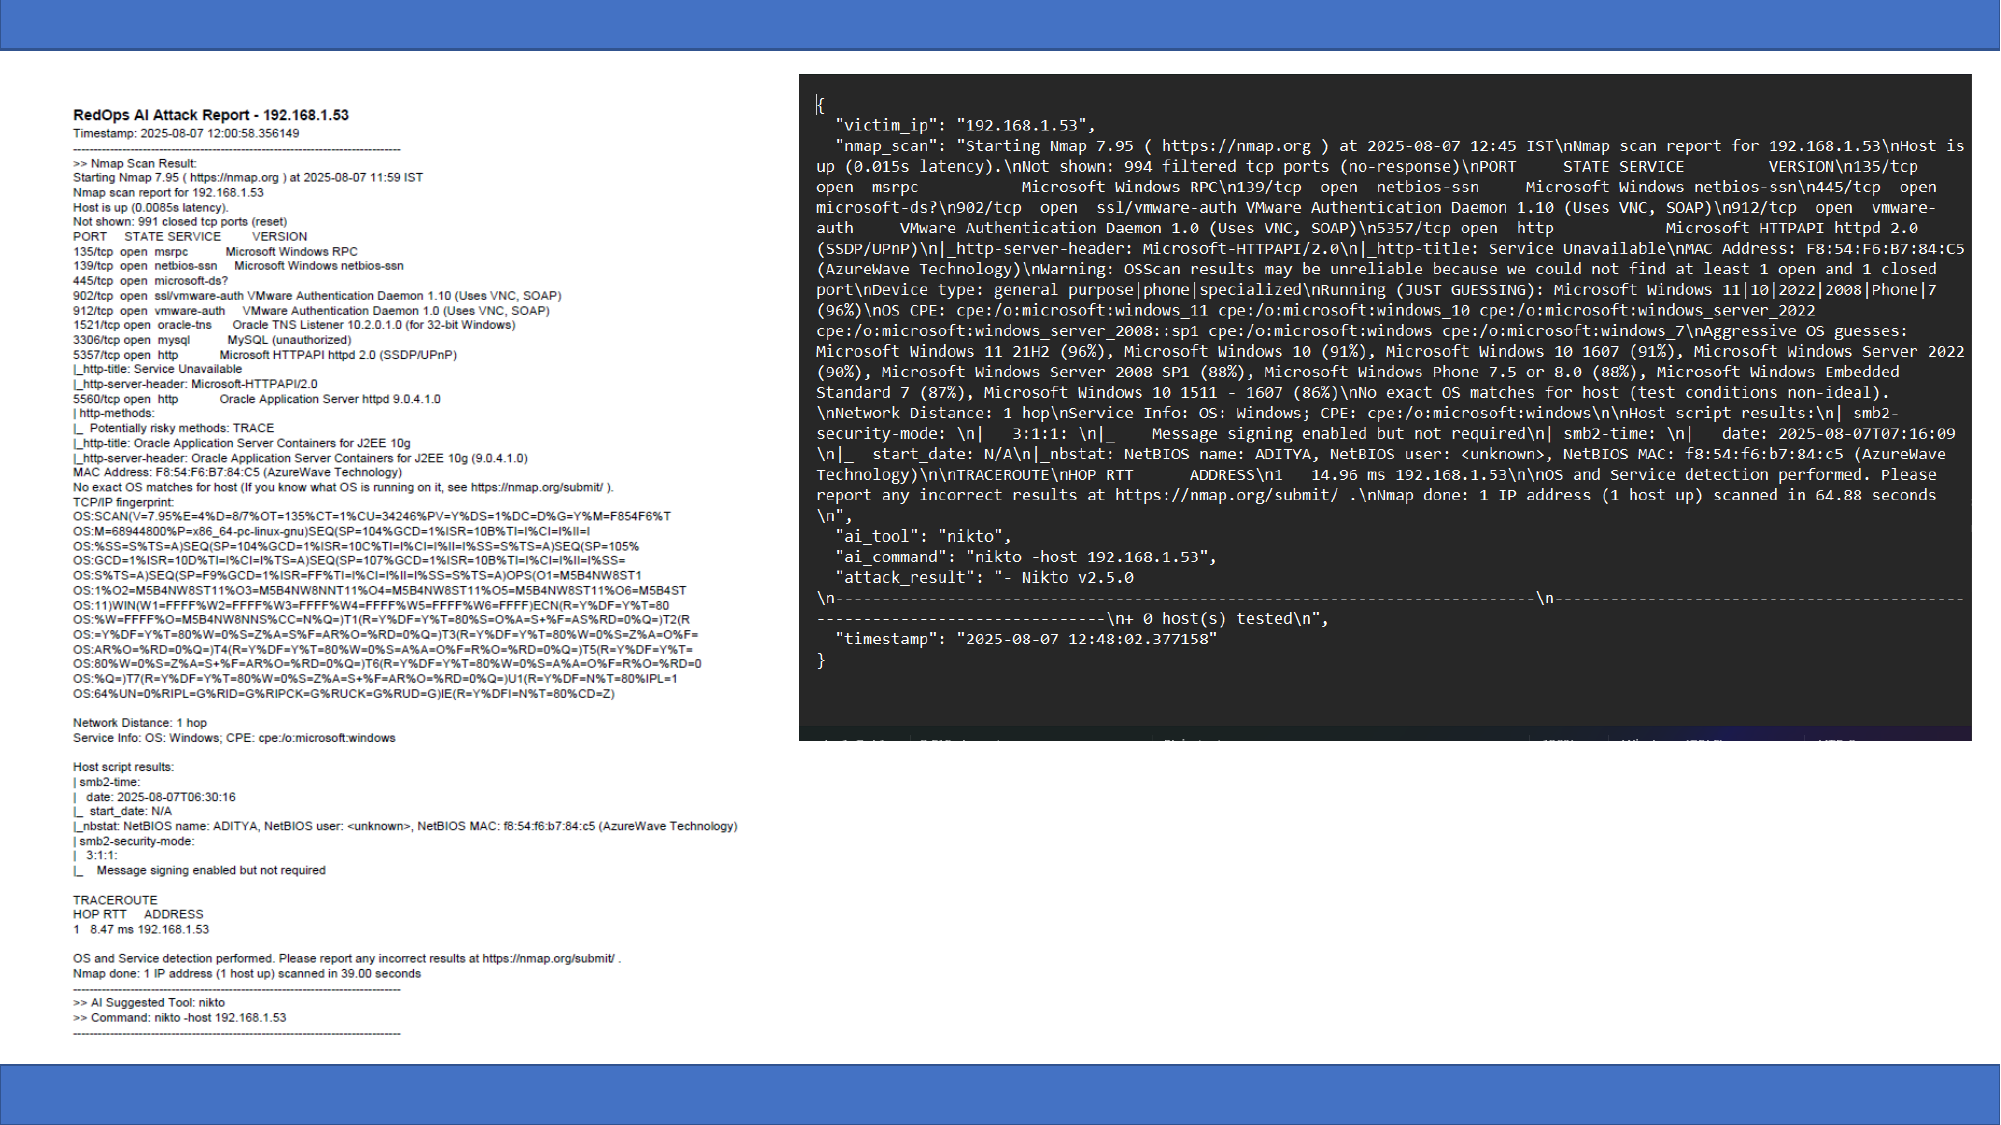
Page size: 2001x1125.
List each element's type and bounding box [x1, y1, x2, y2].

picture [24, 74, 775, 1041]
text_box [0, 1065, 2000, 1125]
picture [799, 74, 1972, 741]
text_box [0, 0, 2000, 50]
